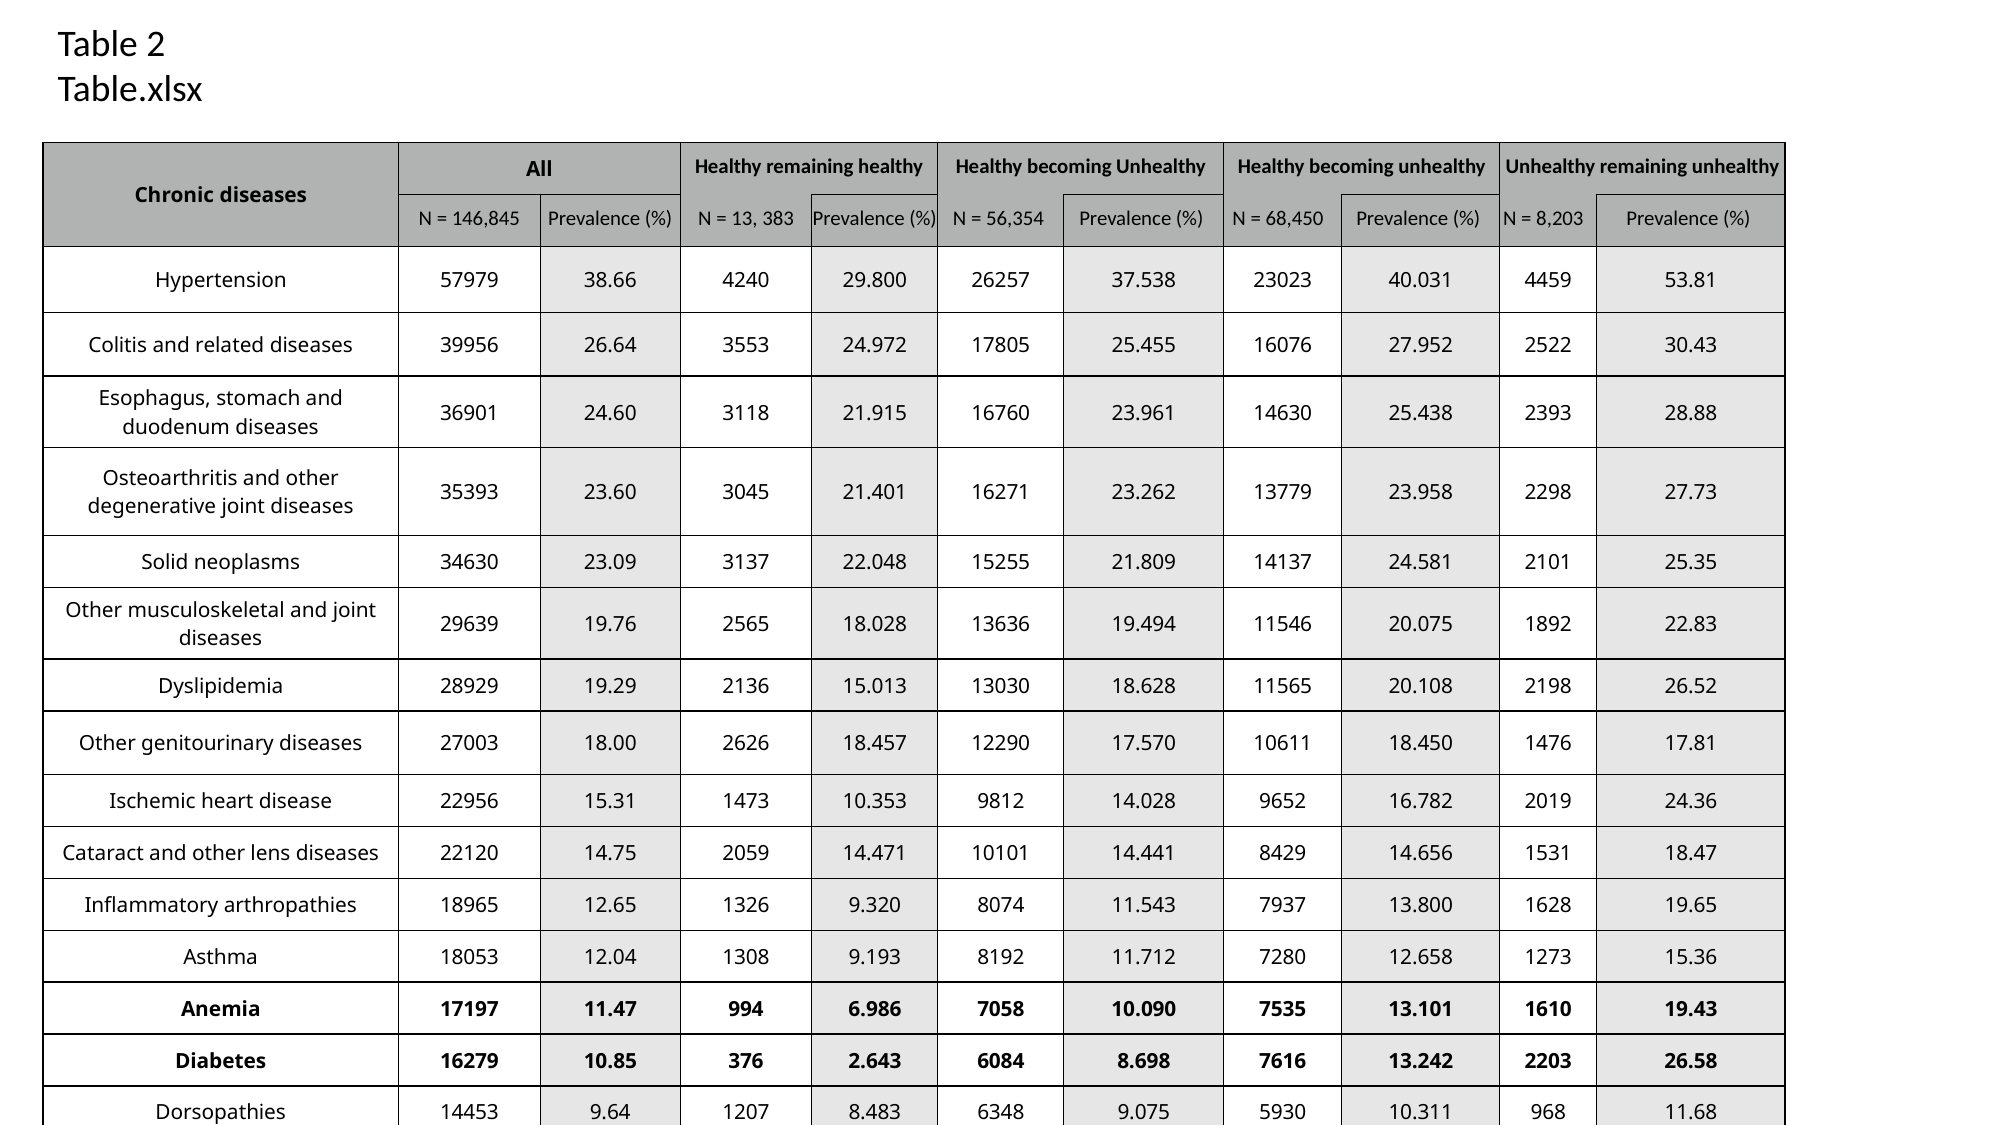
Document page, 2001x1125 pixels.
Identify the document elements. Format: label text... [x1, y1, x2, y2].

table_cell 18.450 [1342, 712, 1499, 774]
table_cell 13.242 [1342, 1035, 1499, 1085]
table_cell 20.108 [1342, 660, 1499, 710]
table_cell 3118 [681, 377, 811, 447]
table_cell 37.538 [1064, 247, 1223, 312]
table_cell 8.483 [812, 1087, 937, 1125]
table_cell 15.013 [812, 660, 937, 710]
table_cell 8.698 [1064, 1035, 1223, 1085]
table_cell 3045 [681, 448, 811, 535]
table_cell 23.958 [1342, 448, 1499, 535]
table_header Unhealthy remaining unhealthy [1500, 143, 1784, 195]
table_cell Cataract and other lens diseases [44, 827, 398, 878]
table_cell 8192 [938, 931, 1063, 981]
table_cell 7058 [938, 983, 1063, 1033]
table_cell 4459 [1500, 247, 1596, 312]
table_cell 23.09 [541, 536, 680, 587]
table_cell Prevalence (%) [1597, 195, 1784, 246]
table_cell 1892 [1500, 588, 1596, 658]
table_cell 14137 [1224, 536, 1341, 587]
table_cell 2.643 [812, 1035, 937, 1085]
table_cell 10611 [1224, 712, 1341, 774]
table_cell 15255 [938, 536, 1063, 587]
table_cell 4240 [681, 247, 811, 312]
table_cell 28.88 [1597, 377, 1784, 447]
table_cell 19.43 [1597, 983, 1784, 1033]
table_cell 16271 [938, 448, 1063, 535]
table_cell 24.36 [1597, 775, 1784, 826]
table_cell 29639 [399, 588, 540, 658]
table_cell 12.04 [541, 931, 680, 981]
table_cell Osteoarthritis and other degenerative joint diseases [44, 448, 398, 535]
table_header Healthy remaining healthy [681, 143, 937, 195]
table_cell 17197 [399, 983, 540, 1033]
table_cell 7616 [1224, 1035, 1341, 1085]
table_cell 10101 [938, 827, 1063, 878]
table_cell 14.75 [541, 827, 680, 878]
table_cell 25.35 [1597, 536, 1784, 587]
table_cell 15.31 [541, 775, 680, 826]
table_cell 26.58 [1597, 1035, 1784, 1085]
table_cell 20.075 [1342, 588, 1499, 658]
table_cell Anemia [44, 983, 398, 1033]
table_cell 16076 [1224, 313, 1341, 375]
table_cell N = 8,203 [1500, 195, 1596, 246]
table_cell 9.075 [1064, 1087, 1223, 1125]
table_cell 15.36 [1597, 931, 1784, 981]
table_cell 11.68 [1597, 1087, 1784, 1125]
table_cell Inflammatory arthropathies [44, 879, 398, 930]
table_cell 39956 [399, 313, 540, 375]
table_cell Prevalence (%) [541, 195, 680, 246]
table_cell 13636 [938, 588, 1063, 658]
table_cell 10.311 [1342, 1087, 1499, 1125]
table_cell 12.65 [541, 879, 680, 930]
table_cell 23.961 [1064, 377, 1223, 447]
table_cell 1476 [1500, 712, 1596, 774]
table_cell 7280 [1224, 931, 1341, 981]
table_cell 6.986 [812, 983, 937, 1033]
table_cell 24.972 [812, 313, 937, 375]
table_cell 35393 [399, 448, 540, 535]
table_cell 53.81 [1597, 247, 1784, 312]
table_cell 27.73 [1597, 448, 1784, 535]
table_cell 27.952 [1342, 313, 1499, 375]
table_cell N = 146,845 [399, 195, 540, 246]
table_cell 2101 [1500, 536, 1596, 587]
table_cell 2203 [1500, 1035, 1596, 1085]
table_cell 21.915 [812, 377, 937, 447]
table_cell 24.60 [541, 377, 680, 447]
table_cell 376 [681, 1035, 811, 1085]
table_cell 1308 [681, 931, 811, 981]
table_cell 11546 [1224, 588, 1341, 658]
table_cell 11.712 [1064, 931, 1223, 981]
table_cell Hypertension [44, 247, 398, 312]
table_cell 12.658 [1342, 931, 1499, 981]
table_cell 1628 [1500, 879, 1596, 930]
table_cell 2522 [1500, 313, 1596, 375]
table_cell Asthma [44, 931, 398, 981]
table_cell 23.262 [1064, 448, 1223, 535]
table_cell 27003 [399, 712, 540, 774]
table_cell 2059 [681, 827, 811, 878]
table_cell 11.543 [1064, 879, 1223, 930]
table_cell 36901 [399, 377, 540, 447]
table_cell 21.809 [1064, 536, 1223, 587]
table_cell 29.800 [812, 247, 937, 312]
table_cell 12290 [938, 712, 1063, 774]
table_header All [399, 143, 680, 194]
table_cell Other genitourinary diseases [44, 712, 398, 774]
table_cell 14453 [399, 1087, 540, 1125]
table_cell 18.457 [812, 712, 937, 774]
table_cell 25.438 [1342, 377, 1499, 447]
table_cell N = 56,354 [938, 195, 1063, 246]
table_cell 6348 [938, 1087, 1063, 1125]
table_cell 16760 [938, 377, 1063, 447]
table_cell 57979 [399, 247, 540, 312]
table_cell 11.47 [541, 983, 680, 1033]
table_cell 18965 [399, 879, 540, 930]
table_cell 24.581 [1342, 536, 1499, 587]
table_cell 25.455 [1064, 313, 1223, 375]
table_cell 19.29 [541, 660, 680, 710]
table_cell 9.64 [541, 1087, 680, 1125]
table_cell 13030 [938, 660, 1063, 710]
table_cell 994 [681, 983, 811, 1033]
table_cell 16279 [399, 1035, 540, 1085]
table_cell 18.47 [1597, 827, 1784, 878]
table_cell 21.401 [812, 448, 937, 535]
table_cell 2136 [681, 660, 811, 710]
table_cell Esophagus, stomach and duodenum diseases [44, 377, 398, 447]
table_cell 13779 [1224, 448, 1341, 535]
table_cell 34630 [399, 536, 540, 587]
table_cell 11565 [1224, 660, 1341, 710]
table_cell 2565 [681, 588, 811, 658]
table_cell Prevalence (%) [812, 195, 937, 246]
table_cell 7937 [1224, 879, 1341, 930]
table_cell 22.83 [1597, 588, 1784, 658]
table_cell 5930 [1224, 1087, 1341, 1125]
table_cell 13.800 [1342, 879, 1499, 930]
table_cell 14.471 [812, 827, 937, 878]
table_cell 1326 [681, 879, 811, 930]
table_cell 3137 [681, 536, 811, 587]
table_cell Other musculoskeletal and joint diseases [44, 588, 398, 658]
table_header Healthy becoming Unhealthy [938, 143, 1223, 195]
table_cell 19.76 [541, 588, 680, 658]
table_cell 10.090 [1064, 983, 1223, 1033]
table_cell 9.193 [812, 931, 937, 981]
table_cell 22.048 [812, 536, 937, 587]
table_cell N = 13, 383 [681, 195, 811, 246]
table_cell 23.60 [541, 448, 680, 535]
table_cell 17.81 [1597, 712, 1784, 774]
table_cell Dyslipidemia [44, 660, 398, 710]
table_cell 19.65 [1597, 879, 1784, 930]
table_cell 30.43 [1597, 313, 1784, 375]
table_cell 40.031 [1342, 247, 1499, 312]
table_cell 10.85 [541, 1035, 680, 1085]
table_cell Diabetes [44, 1035, 398, 1085]
table_cell 13.101 [1342, 983, 1499, 1033]
table_cell 6084 [938, 1035, 1063, 1085]
table_cell 2626 [681, 712, 811, 774]
table_cell Ischemic heart disease [44, 775, 398, 826]
table_cell 23023 [1224, 247, 1341, 312]
table_cell 8074 [938, 879, 1063, 930]
table_cell 1207 [681, 1087, 811, 1125]
table_cell 9.320 [812, 879, 937, 930]
table_cell 2198 [1500, 660, 1596, 710]
table_cell 10.353 [812, 775, 937, 826]
table_cell 18.628 [1064, 660, 1223, 710]
table_cell Prevalence (%) [1342, 195, 1499, 246]
table_cell 9812 [938, 775, 1063, 826]
table_cell 22956 [399, 775, 540, 826]
table_cell 22120 [399, 827, 540, 878]
table_cell 1531 [1500, 827, 1596, 878]
table_cell 18053 [399, 931, 540, 981]
table_cell 26.64 [541, 313, 680, 375]
table_cell 1273 [1500, 931, 1596, 981]
table_cell 17.570 [1064, 712, 1223, 774]
table_cell 18.028 [812, 588, 937, 658]
table_header Chronic diseases [44, 143, 398, 246]
table_cell 9652 [1224, 775, 1341, 826]
table_cell 7535 [1224, 983, 1341, 1033]
table_cell 2393 [1500, 377, 1596, 447]
table_cell 17805 [938, 313, 1063, 375]
table_cell 19.494 [1064, 588, 1223, 658]
table_cell Prevalence (%) [1064, 195, 1223, 246]
table_cell 2298 [1500, 448, 1596, 535]
table_cell Colitis and related diseases [44, 313, 398, 375]
table_cell 14.028 [1064, 775, 1223, 826]
table_cell 1473 [681, 775, 811, 826]
table_cell 26257 [938, 247, 1063, 312]
table_cell 16.782 [1342, 775, 1499, 826]
table_cell Solid neoplasms [44, 536, 398, 587]
table_cell Dorsopathies [44, 1087, 398, 1125]
table_cell 1610 [1500, 983, 1596, 1033]
table_cell 18.00 [541, 712, 680, 774]
table_cell 14630 [1224, 377, 1341, 447]
table_header Healthy becoming unhealthy [1224, 143, 1499, 195]
table_cell 14.656 [1342, 827, 1499, 878]
table_cell 14.441 [1064, 827, 1223, 878]
table_cell 2019 [1500, 775, 1596, 826]
table_cell 38.66 [541, 247, 680, 312]
table_cell 8429 [1224, 827, 1341, 878]
text_box Table 2 Table.xlsx [42, 11, 333, 117]
table_cell N = 68,450 [1224, 195, 1341, 246]
table_cell 3553 [681, 313, 811, 375]
table_cell 26.52 [1597, 660, 1784, 710]
table_cell 28929 [399, 660, 540, 710]
table_cell 968 [1500, 1087, 1596, 1125]
